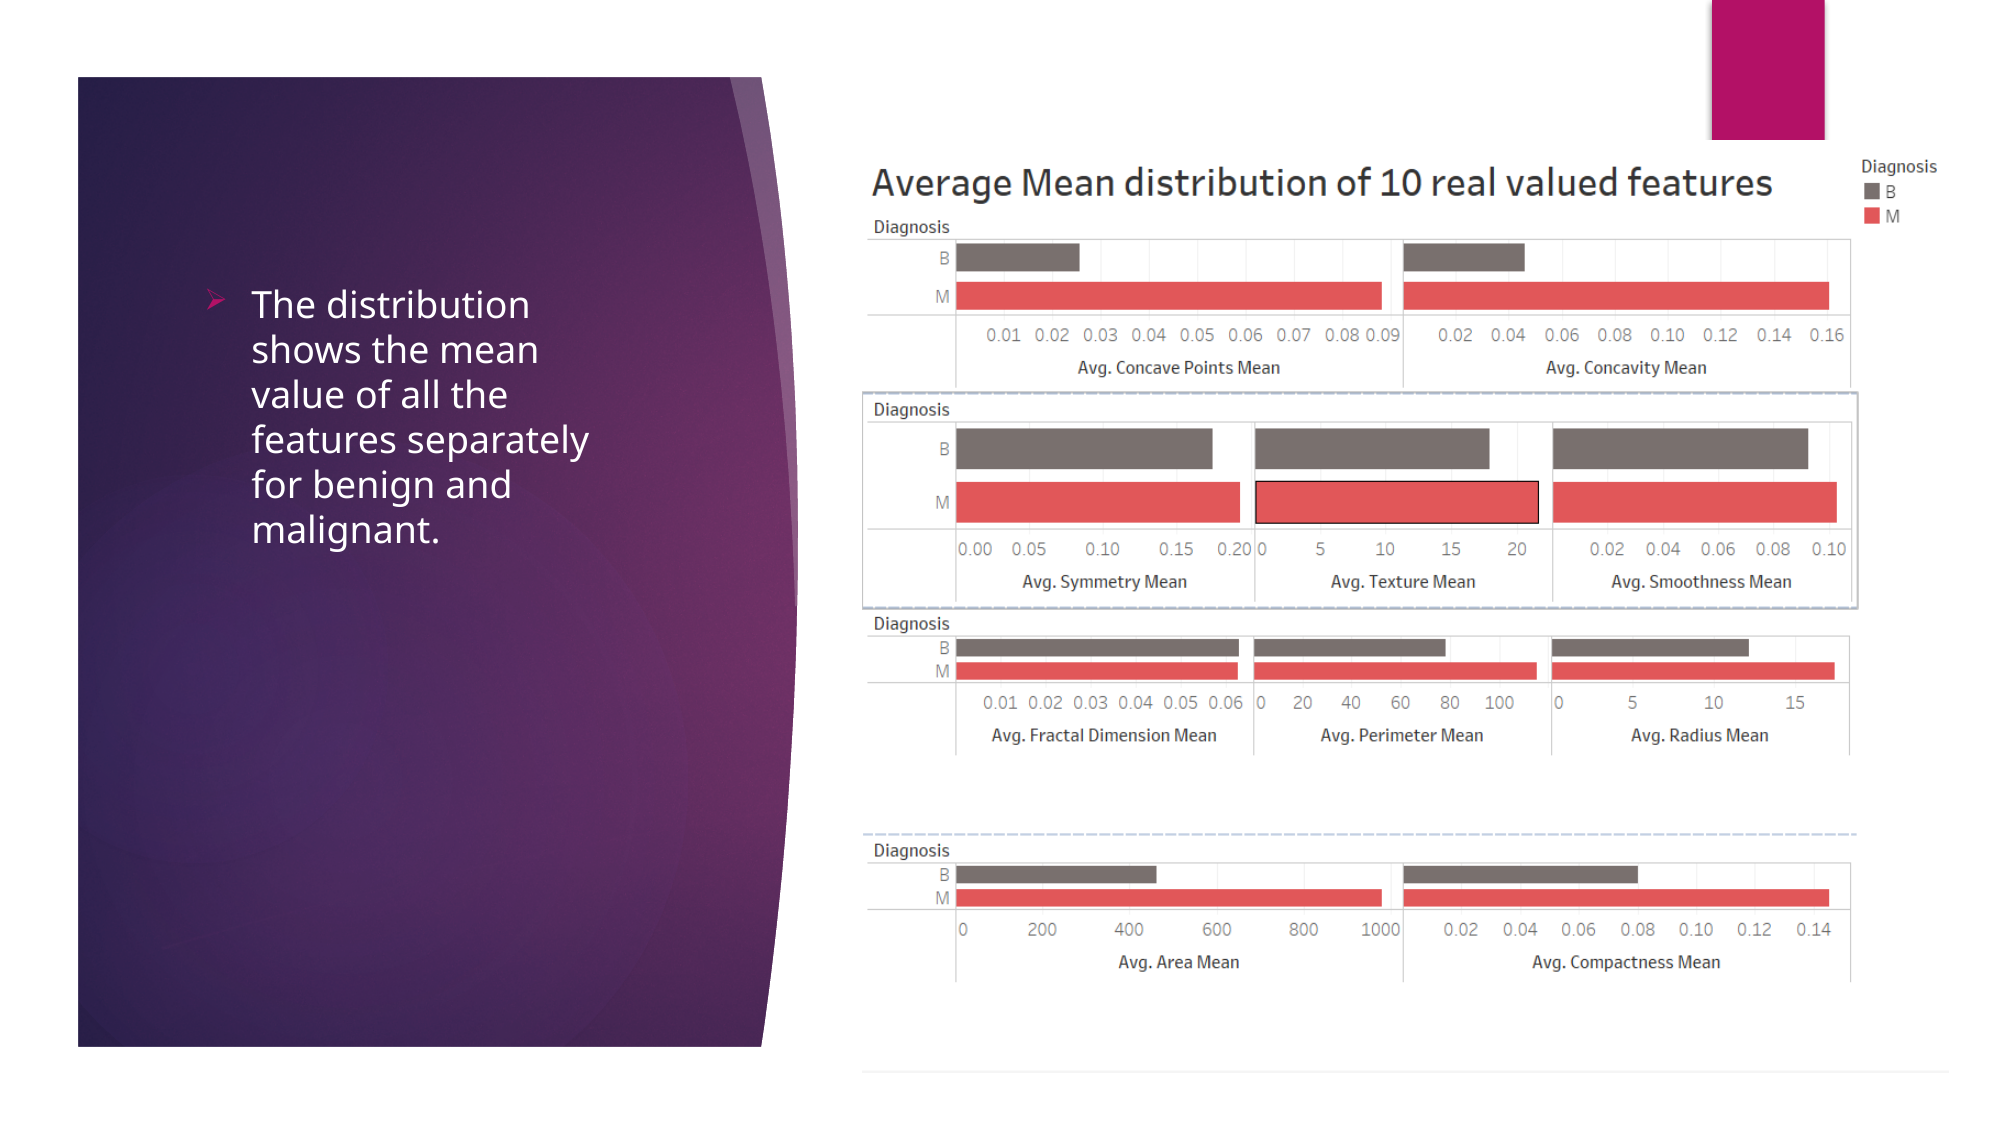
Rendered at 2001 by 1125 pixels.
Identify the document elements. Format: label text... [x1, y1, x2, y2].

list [861, 140, 1949, 1074]
list The distribution shows the mean value of all the features separately for benign and malignant. [189, 273, 648, 779]
